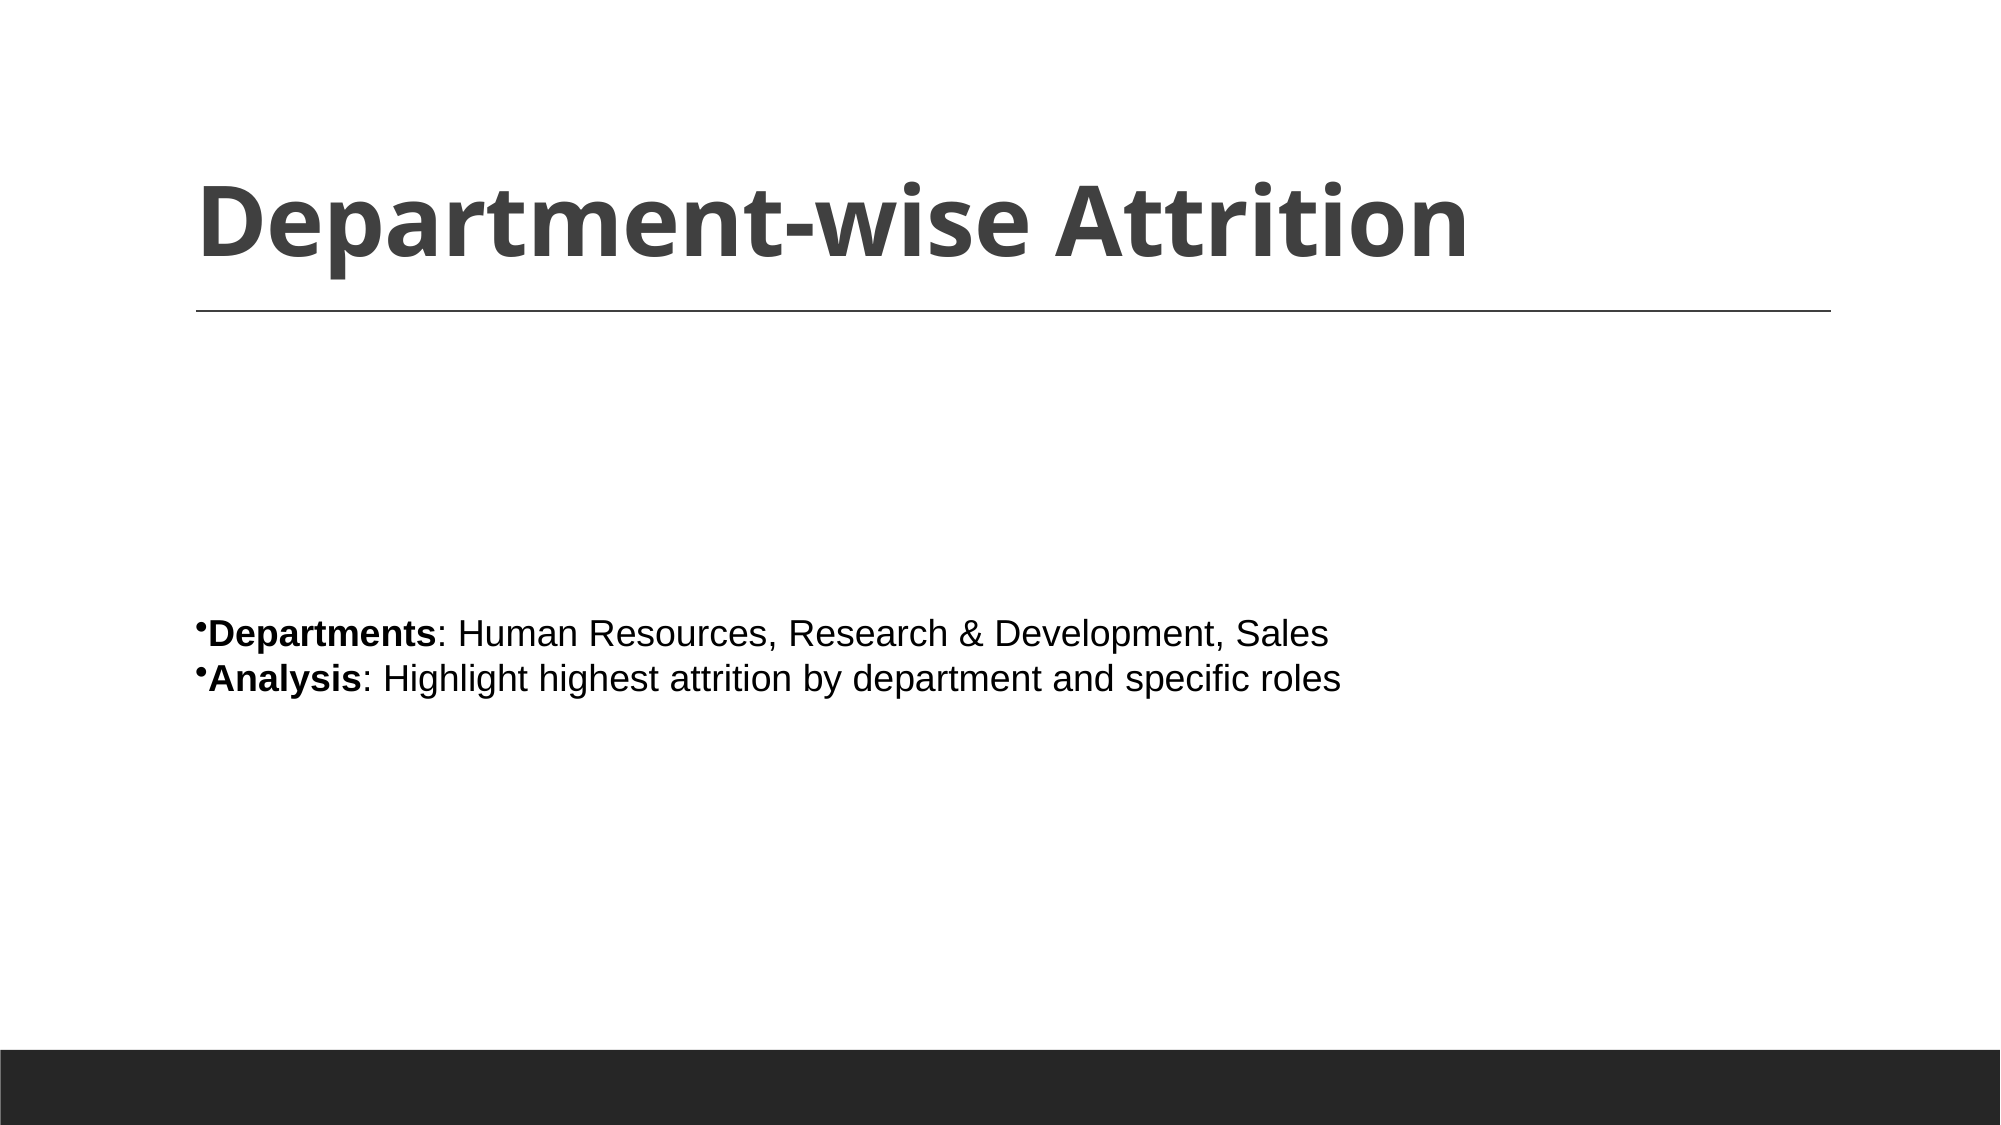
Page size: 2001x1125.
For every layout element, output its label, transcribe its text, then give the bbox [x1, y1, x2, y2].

list Departments: Human Resources, Research & Development, Sales Analysis: Highlight highest attrition by department and specific roles [180, 327, 1830, 981]
title Department-wise Attrition [180, 47, 1830, 285]
